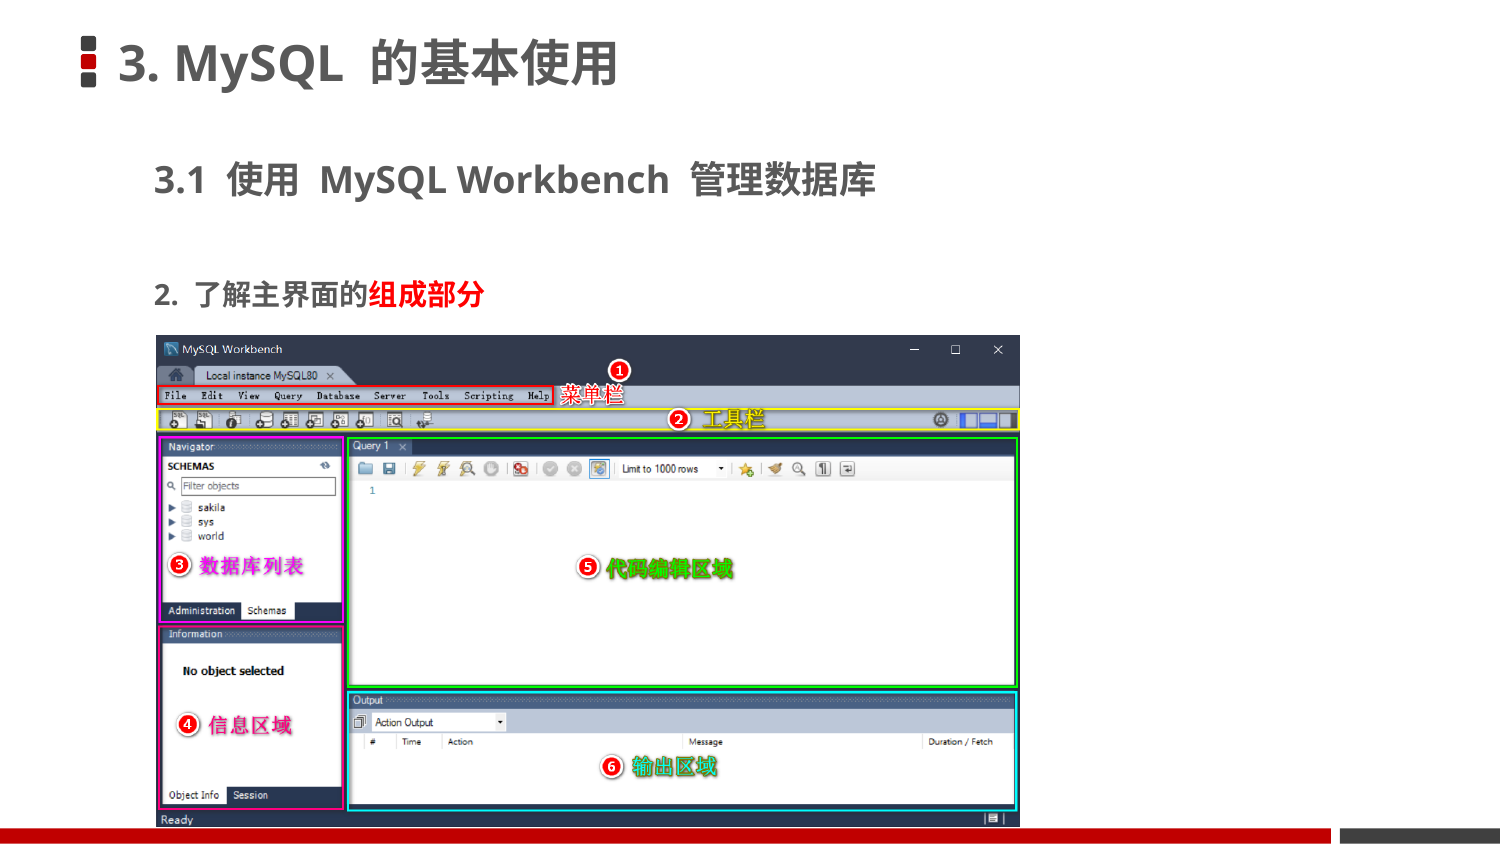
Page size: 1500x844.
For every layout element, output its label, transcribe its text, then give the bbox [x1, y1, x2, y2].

text_box 2. 了解主界面的组成部分 [139, 273, 1204, 320]
picture [156, 335, 1020, 827]
title 3. MySQL 的基本使用 [103, 0, 1209, 130]
list 3.1 使用 MySQL Workbench 管理数据库 [139, 153, 1209, 243]
